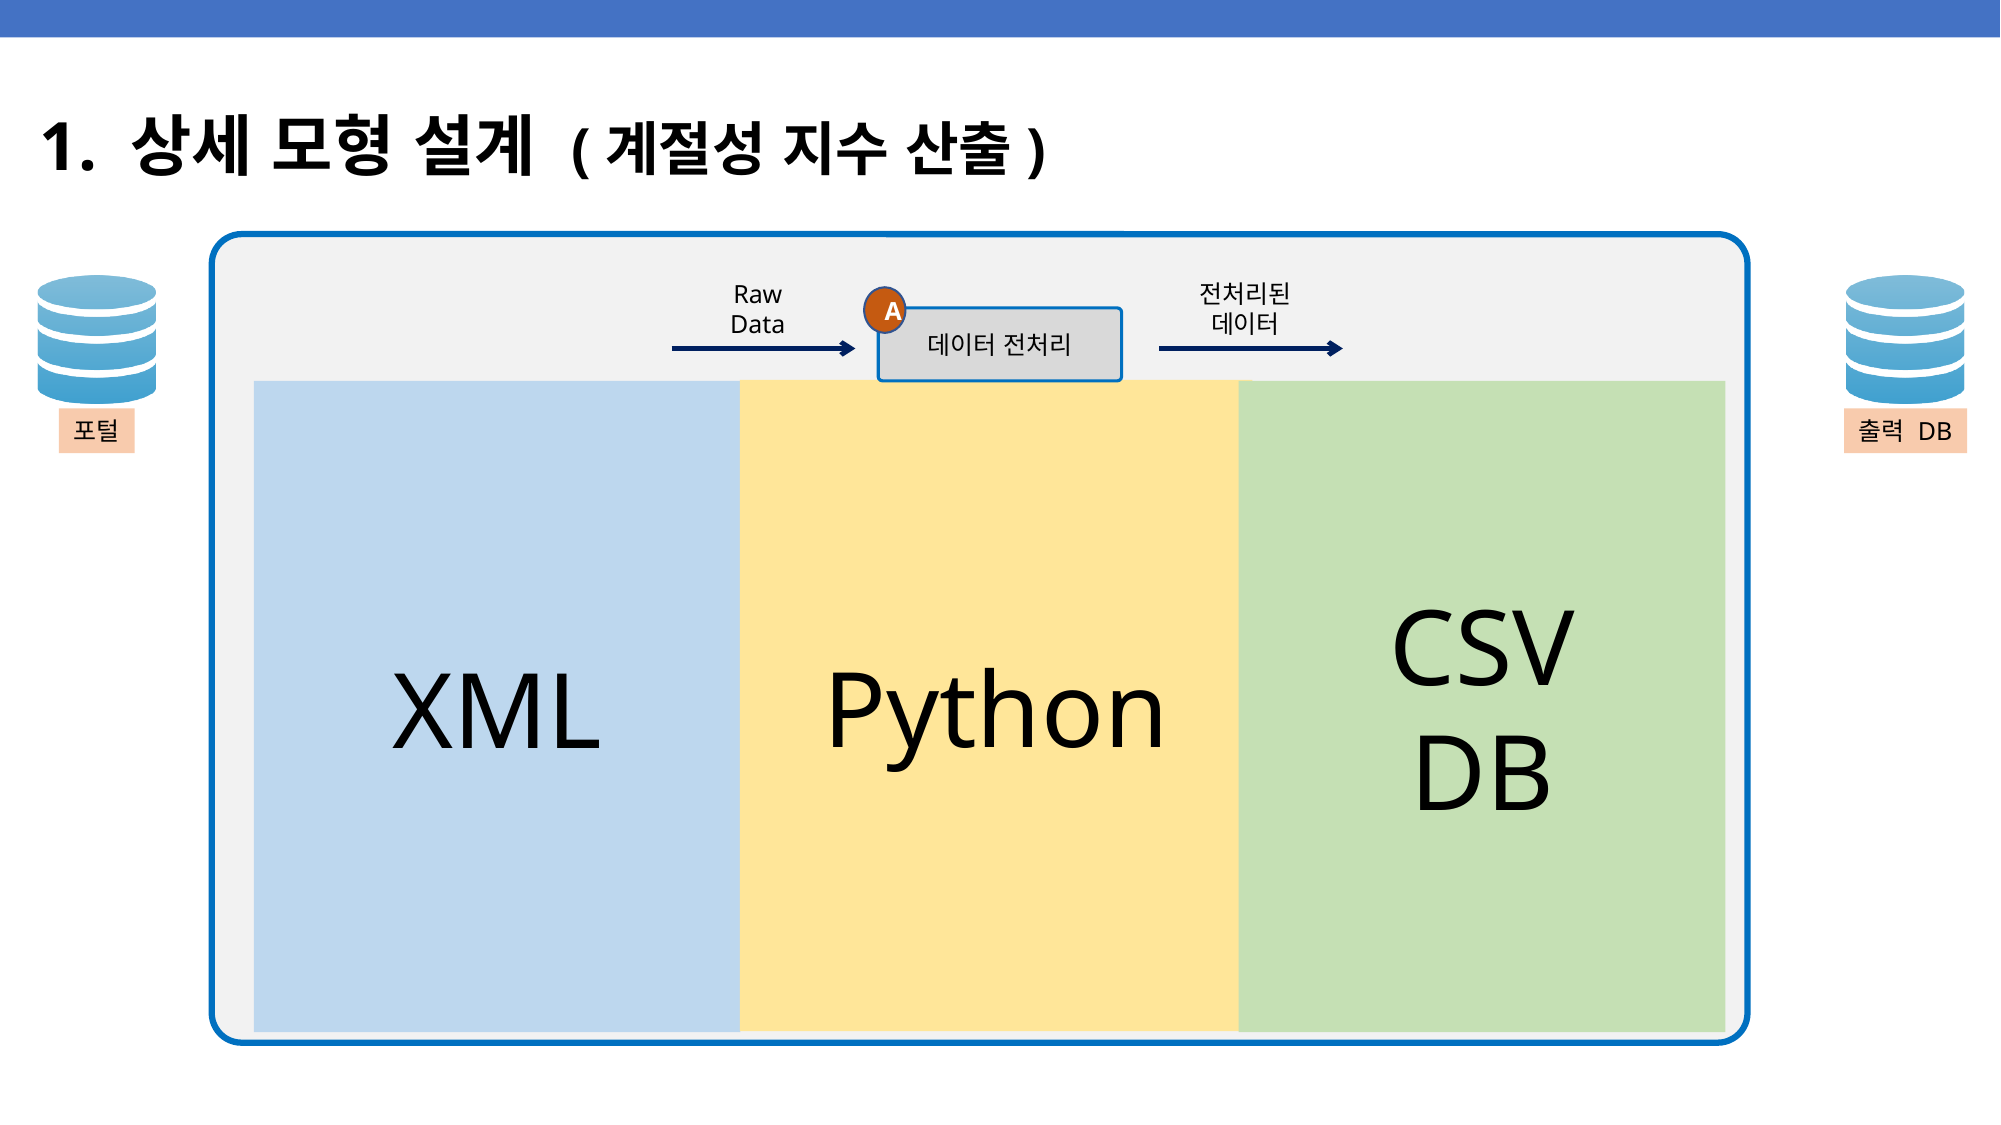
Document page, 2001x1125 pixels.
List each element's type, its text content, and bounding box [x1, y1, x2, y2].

text_box Raw Data [715, 270, 801, 346]
text_box XML [253, 380, 741, 1033]
text_box Python [739, 379, 1253, 1032]
text_box CSV DB [1238, 380, 1727, 1033]
text_box 출력 DB [1844, 408, 1968, 454]
picture [24, 275, 169, 404]
text_box [210, 233, 1749, 1044]
text_box 포털 [58, 408, 135, 454]
title 1. 상세 모형 설계 (계절성 지수 산출) [24, 82, 1965, 217]
text_box A [863, 286, 907, 334]
text_box 데이터 전처리 [877, 306, 1123, 382]
text_box 전처리된 데이터 [1184, 270, 1307, 346]
picture [1832, 275, 1977, 404]
